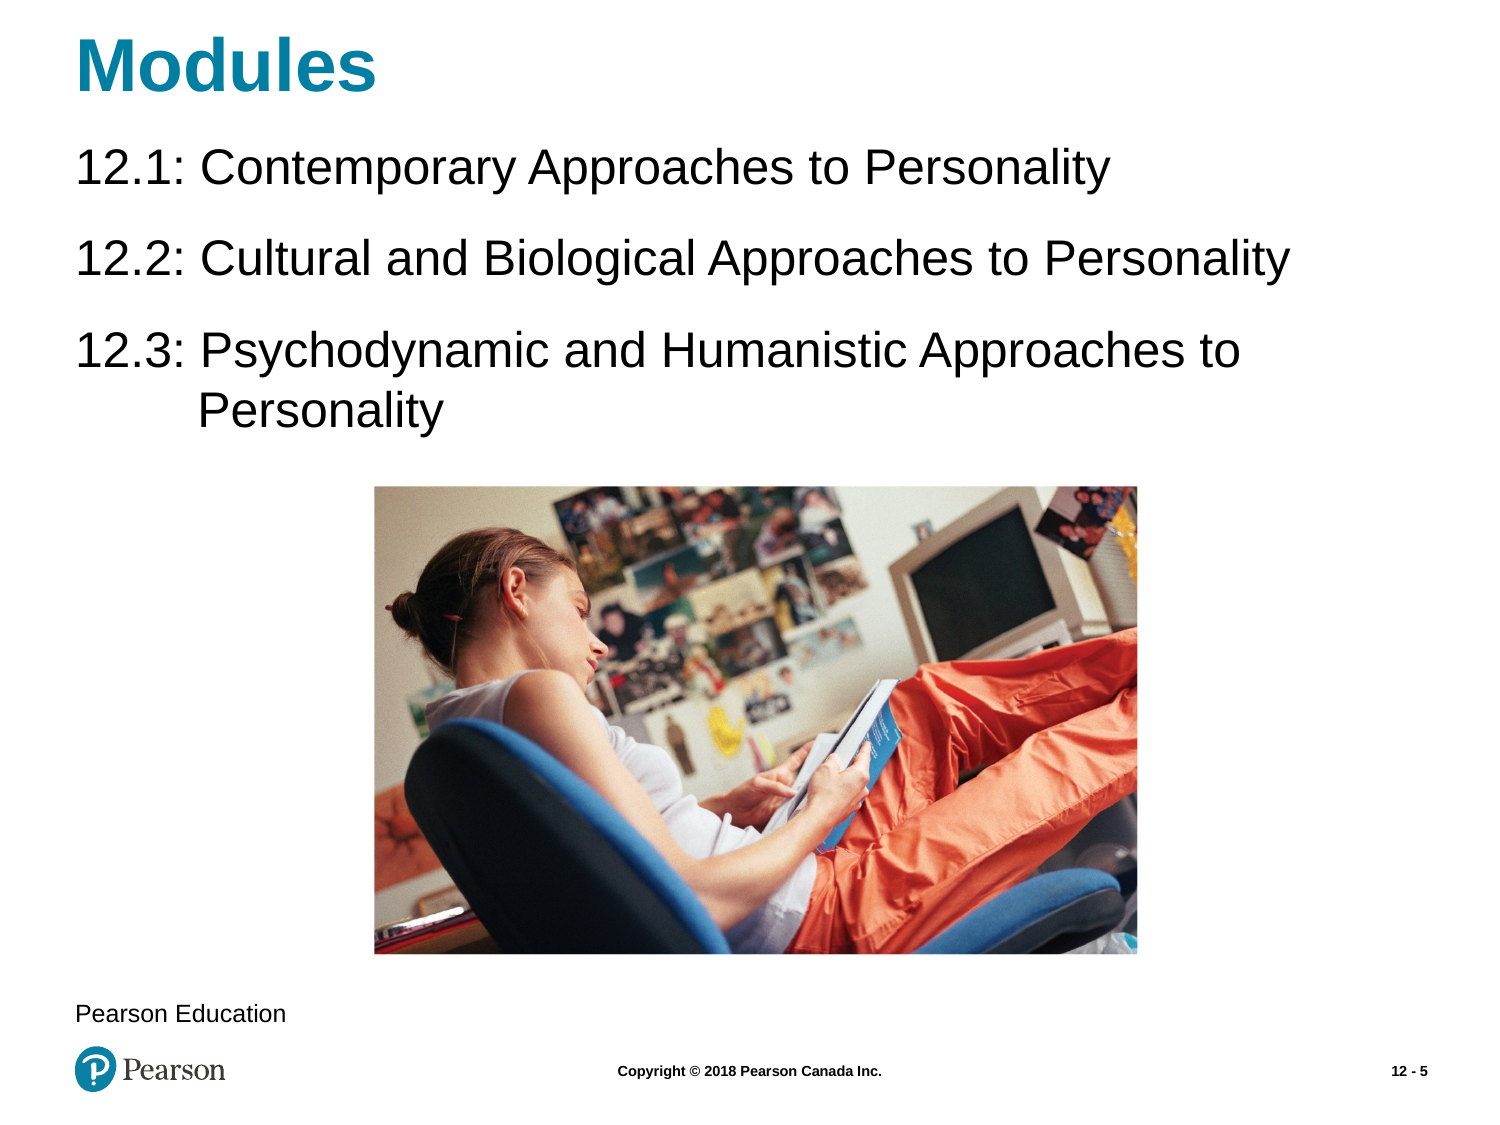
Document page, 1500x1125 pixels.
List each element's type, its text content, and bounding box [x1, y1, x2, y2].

list 12.1: Contemporary Approaches to Personality 12.2: Cultural and Biological Approaches to Personality 12.3: Psychodynamic and Humanistic Approaches to Personality [75, 134, 1425, 773]
title Modules [75, 13, 1425, 110]
list Pearson Education [75, 997, 1425, 1037]
picture [370, 482, 1141, 958]
